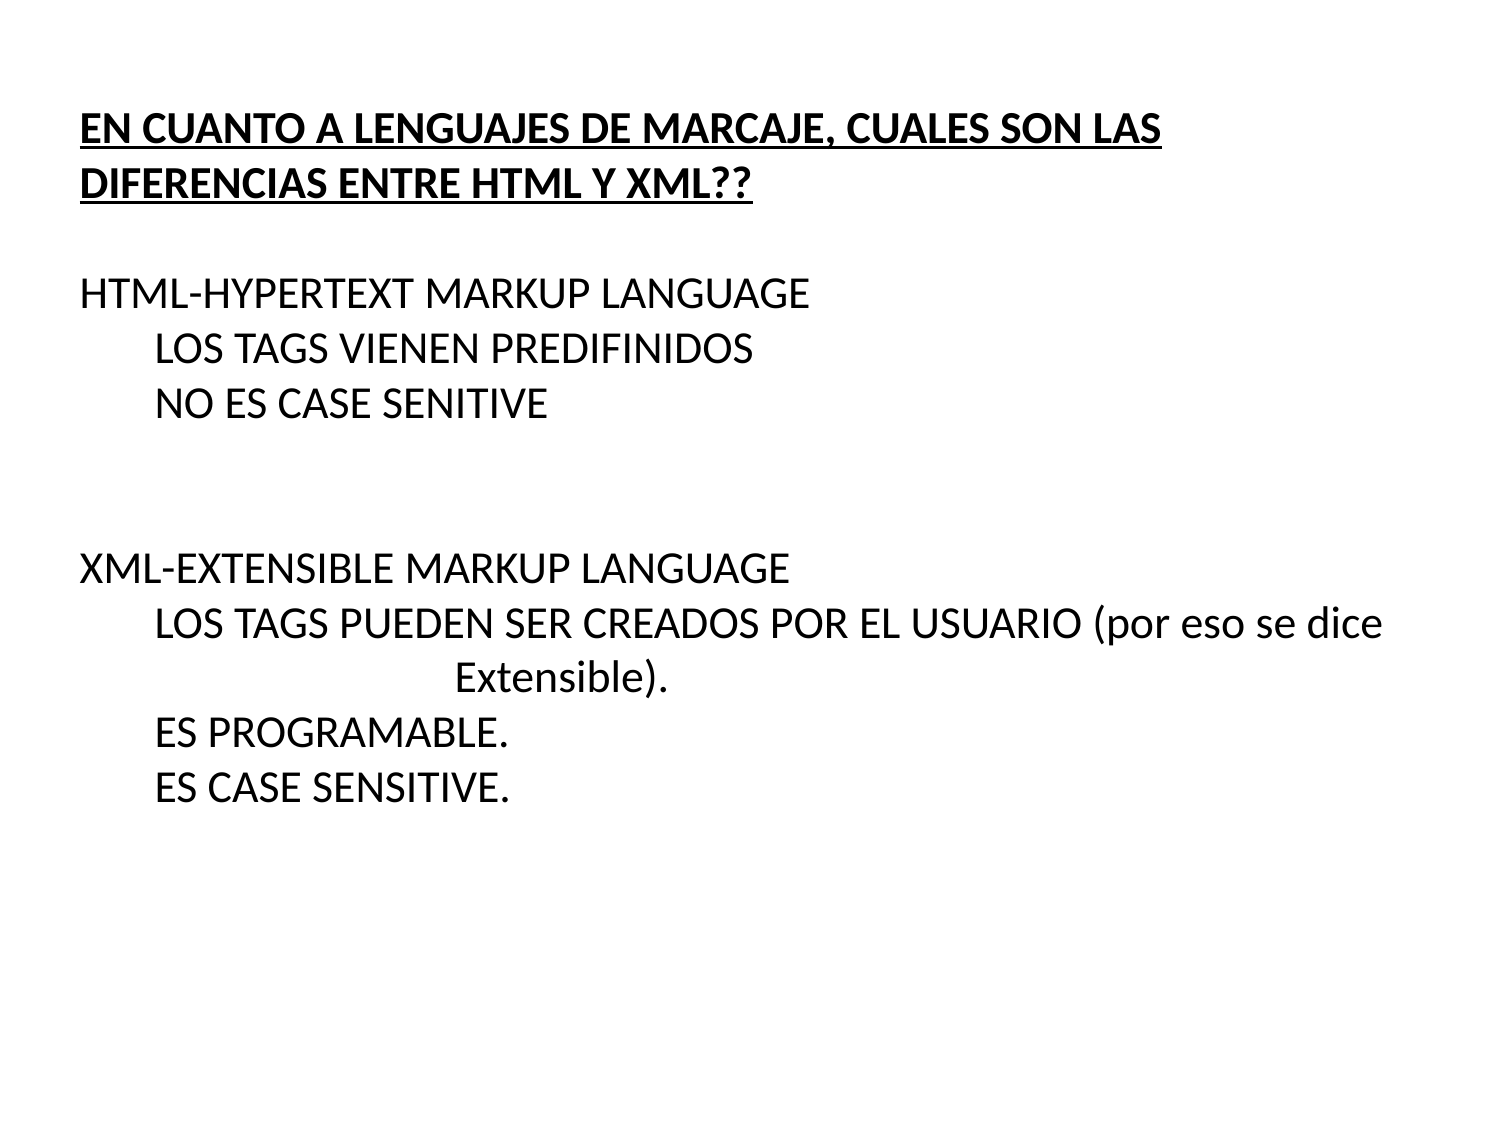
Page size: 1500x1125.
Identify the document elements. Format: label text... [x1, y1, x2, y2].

text_box EN CUANTO A LENGUAJES DE MARCAJE, CUALES SON LAS DIFERENCIAS ENTRE HTML Y XML?? HTML-HYPERTEXT MARKUP LANGUAGE LOS TAGS VIENEN PREDIFINIDOS NO ES CASE SENITIVE XML-EXTENSIBLE MARKUP LANGUAGE LOS TAGS PUEDEN SER CREADOS POR EL USUARIO (por eso se dice Extensible). ES PROGRAMABLE. ES CASE SENSITIVE. [64, 90, 1412, 910]
